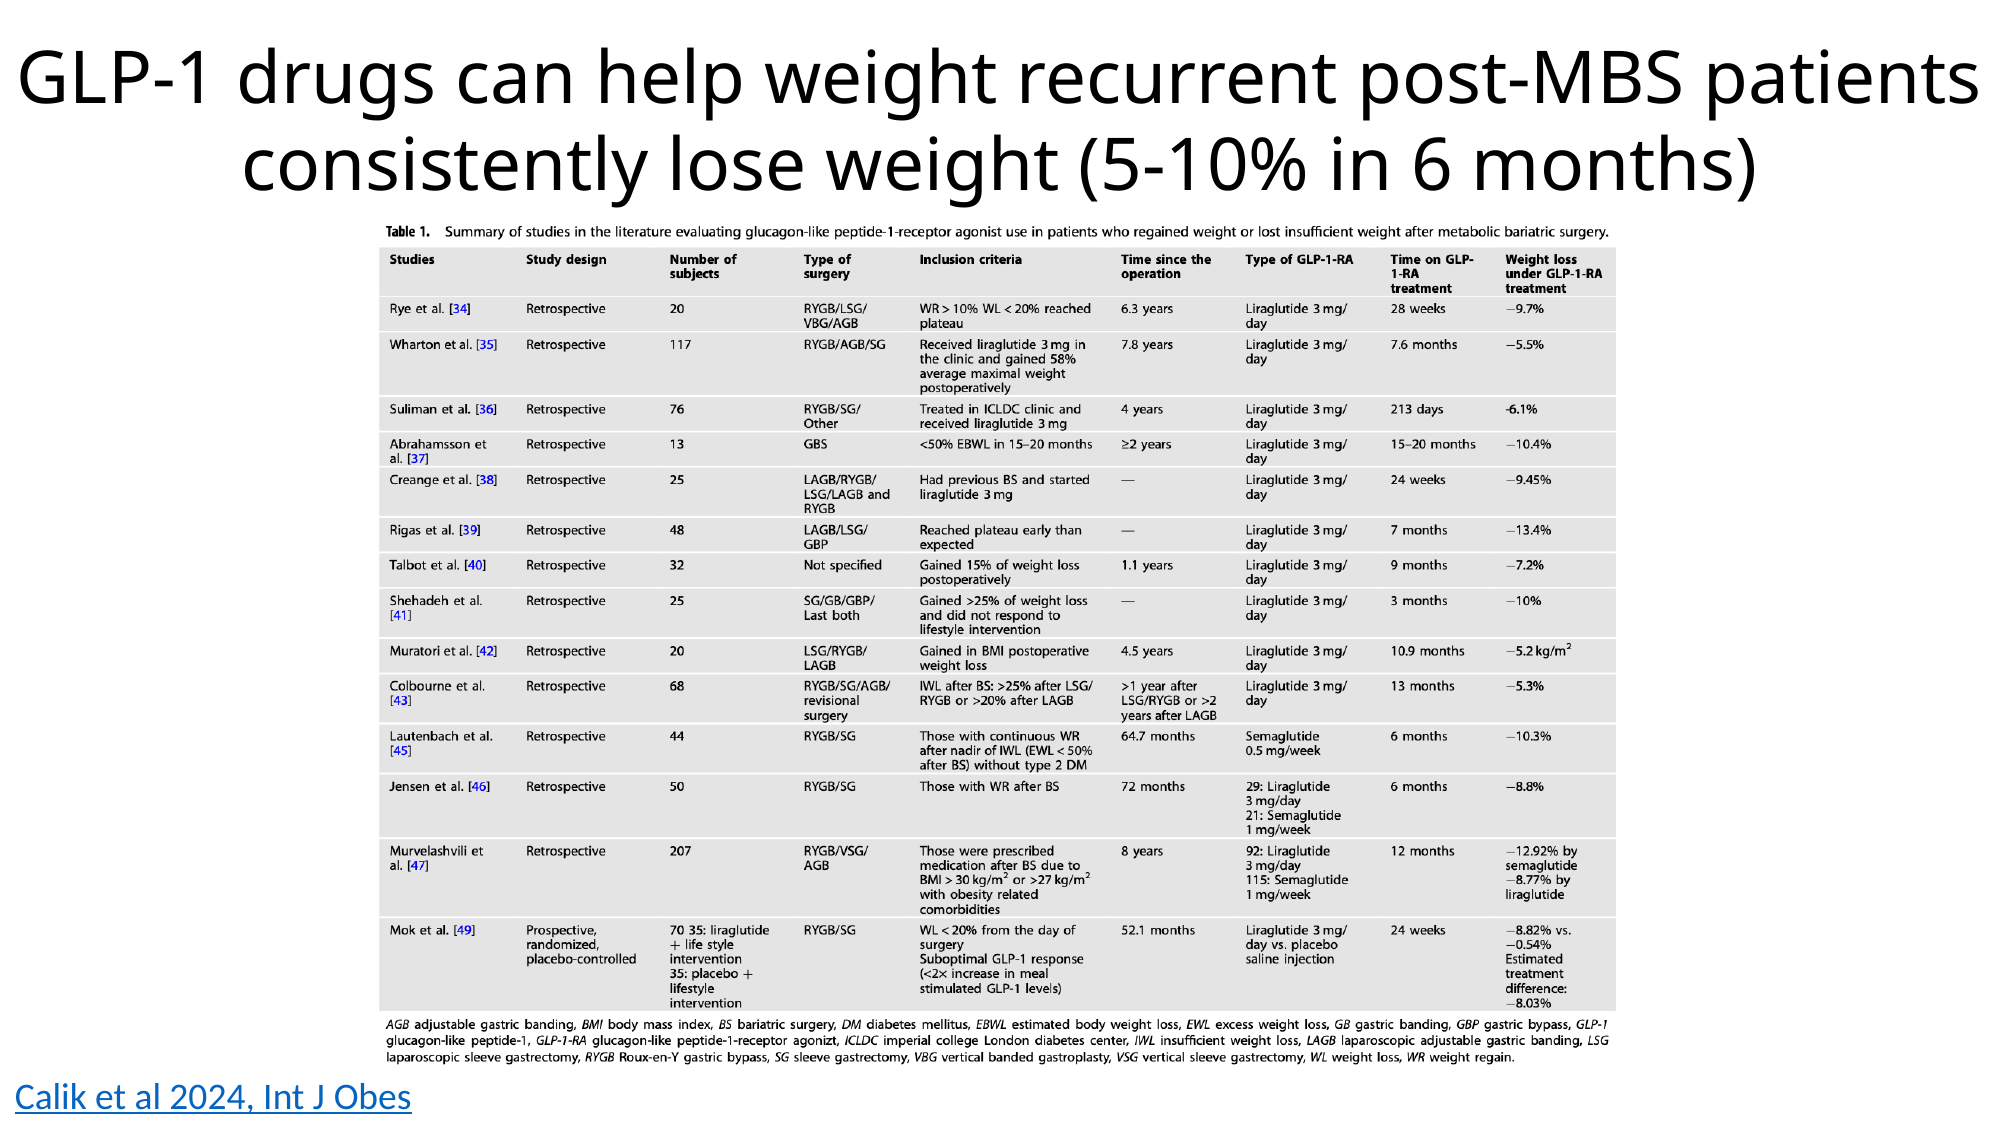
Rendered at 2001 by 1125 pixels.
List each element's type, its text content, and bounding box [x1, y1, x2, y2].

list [376, 217, 1624, 1087]
text_box Calik et al 2024, Int J Obes [0, 1064, 1269, 1125]
text_box GLP-1 drugs can help weight recurrent post-MBS patients consistently lose weight (5-10% in 6 months) [0, 22, 2000, 213]
